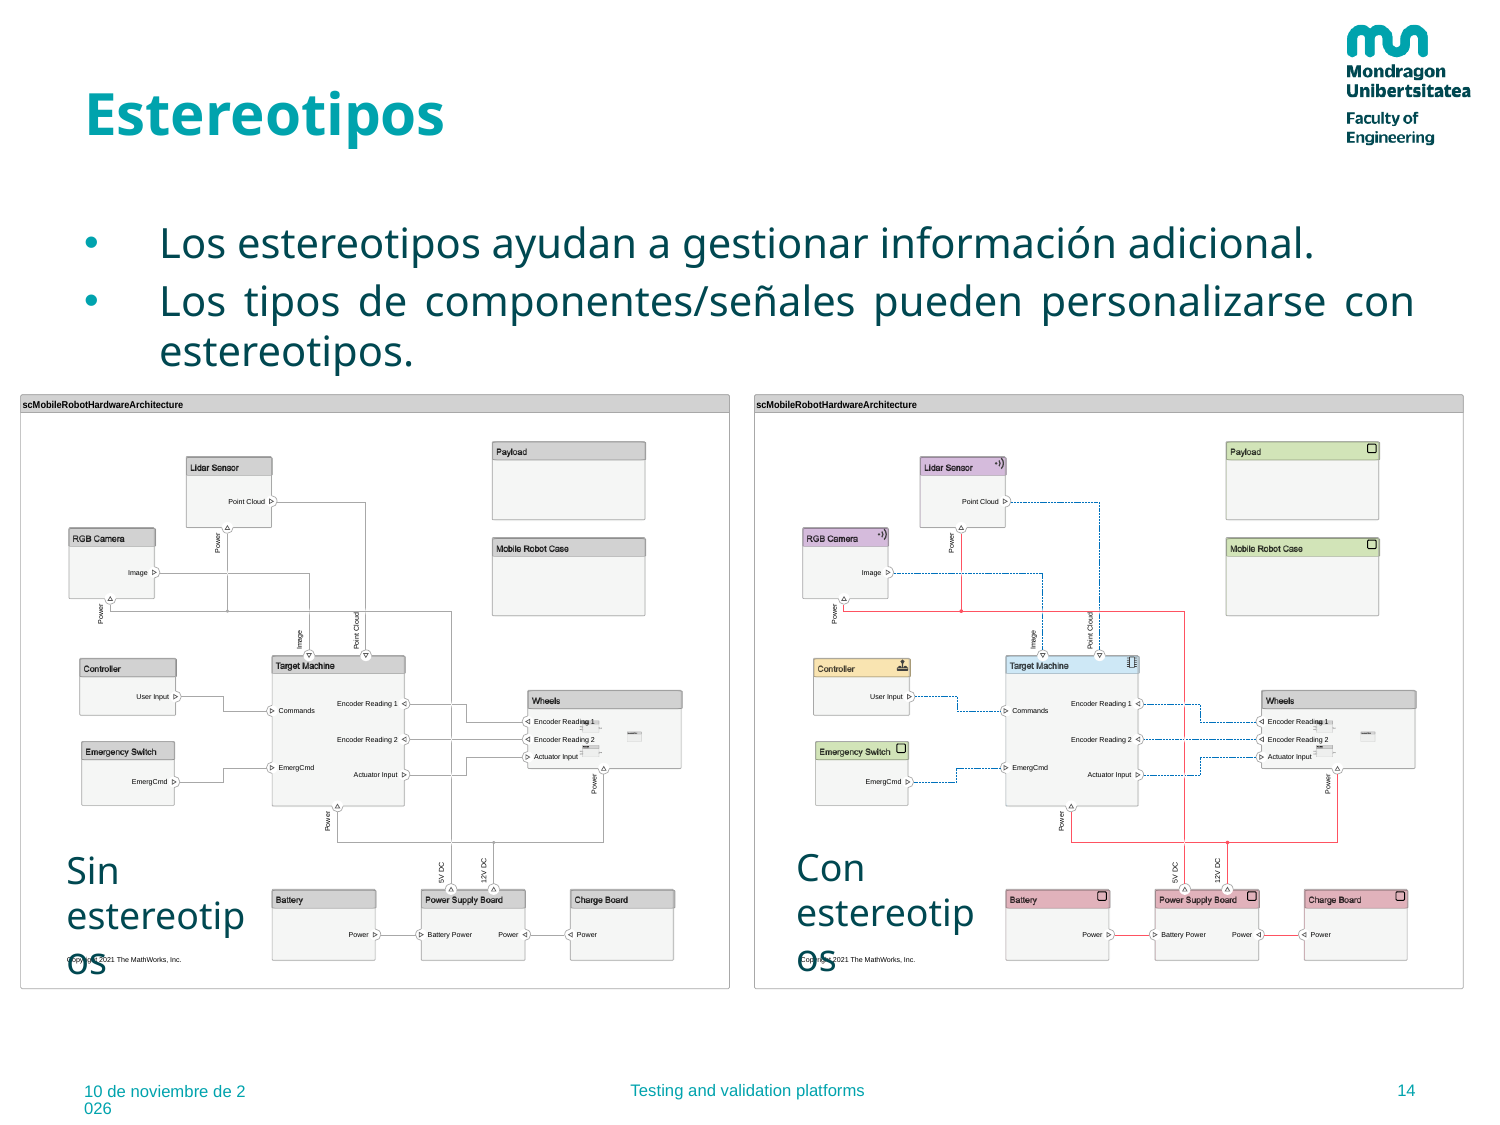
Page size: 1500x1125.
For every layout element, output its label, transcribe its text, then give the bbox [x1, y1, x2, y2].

list Los estereotipos ayudan a gestionar información adicional. Los tipos de componentes/señales pueden personalizarse con estereotipos. [69, 209, 1431, 382]
footer Testing and validation platforms [356, 1059, 1140, 1120]
slide_number 14 [1248, 1059, 1431, 1120]
picture [0, 383, 1472, 999]
title Estereotipos [69, 77, 1327, 148]
picture [1319, 0, 1500, 170]
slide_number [69, 1060, 263, 1121]
